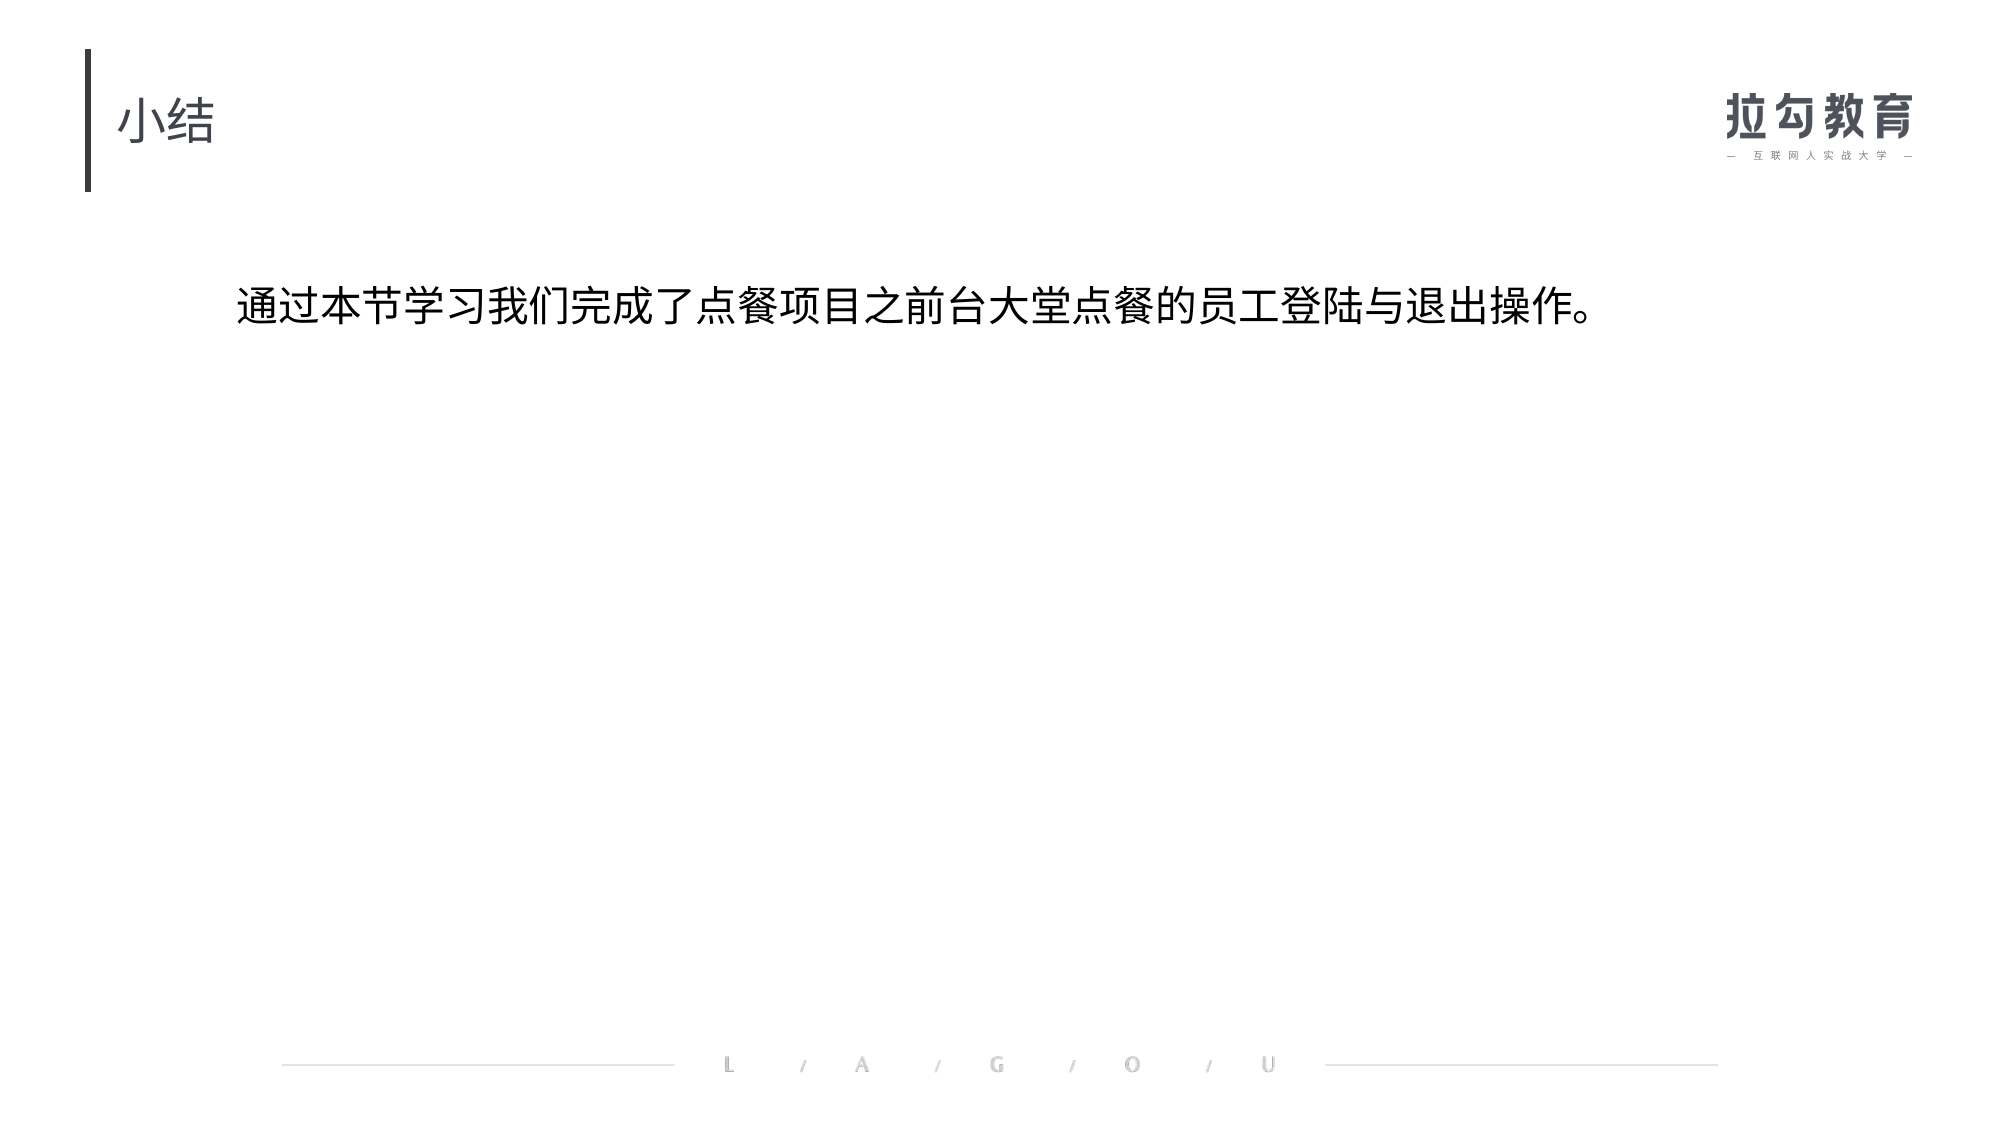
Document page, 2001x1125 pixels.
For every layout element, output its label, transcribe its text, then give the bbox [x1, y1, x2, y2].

text_box 通过本节学习我们完成了点餐项目之前台大堂点餐的员工登陆与退出操作。 [128, 197, 1779, 338]
picture [1727, 93, 1912, 160]
text_box 小结 [101, 80, 1439, 166]
picture [282, 1046, 1718, 1084]
